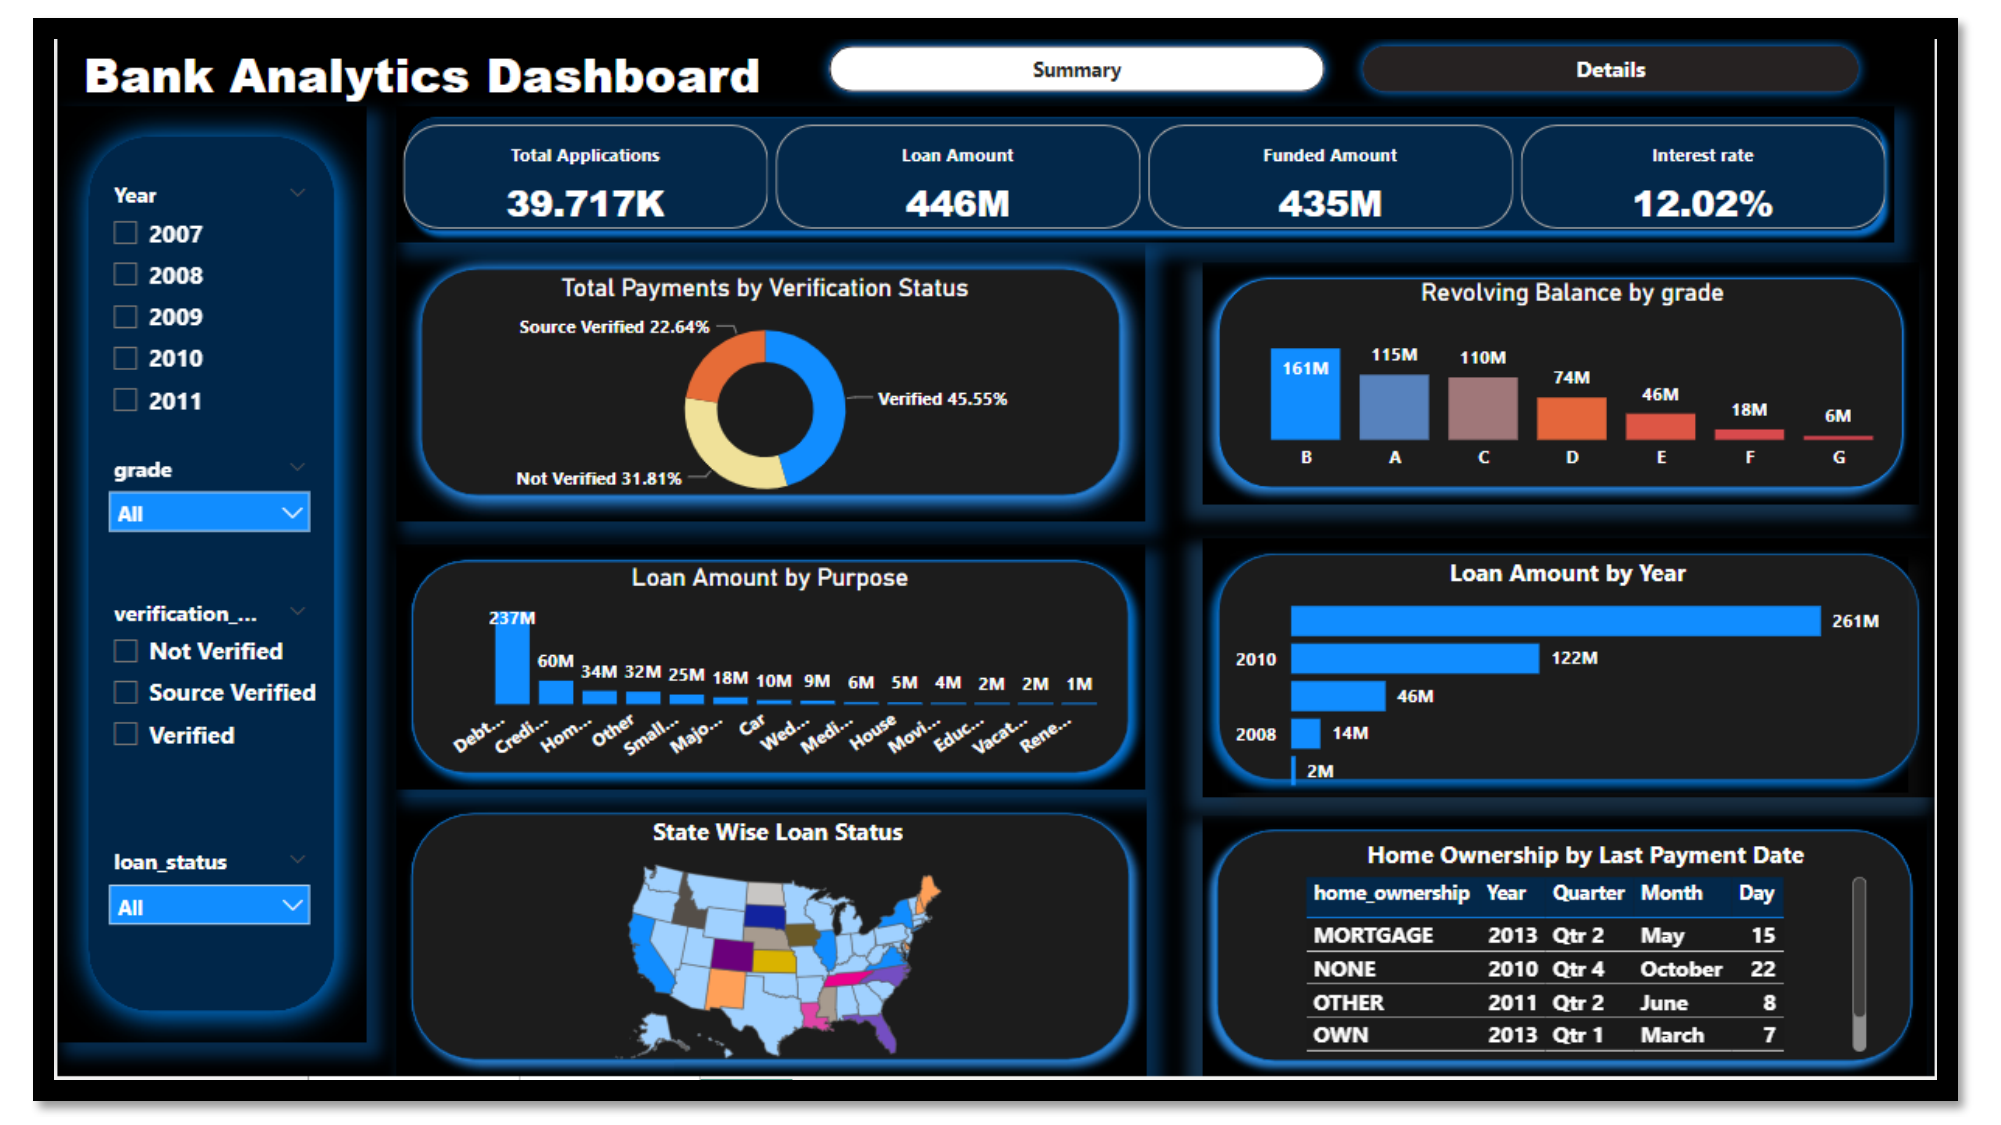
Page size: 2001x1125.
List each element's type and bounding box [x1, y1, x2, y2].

picture [53, 38, 1938, 1081]
